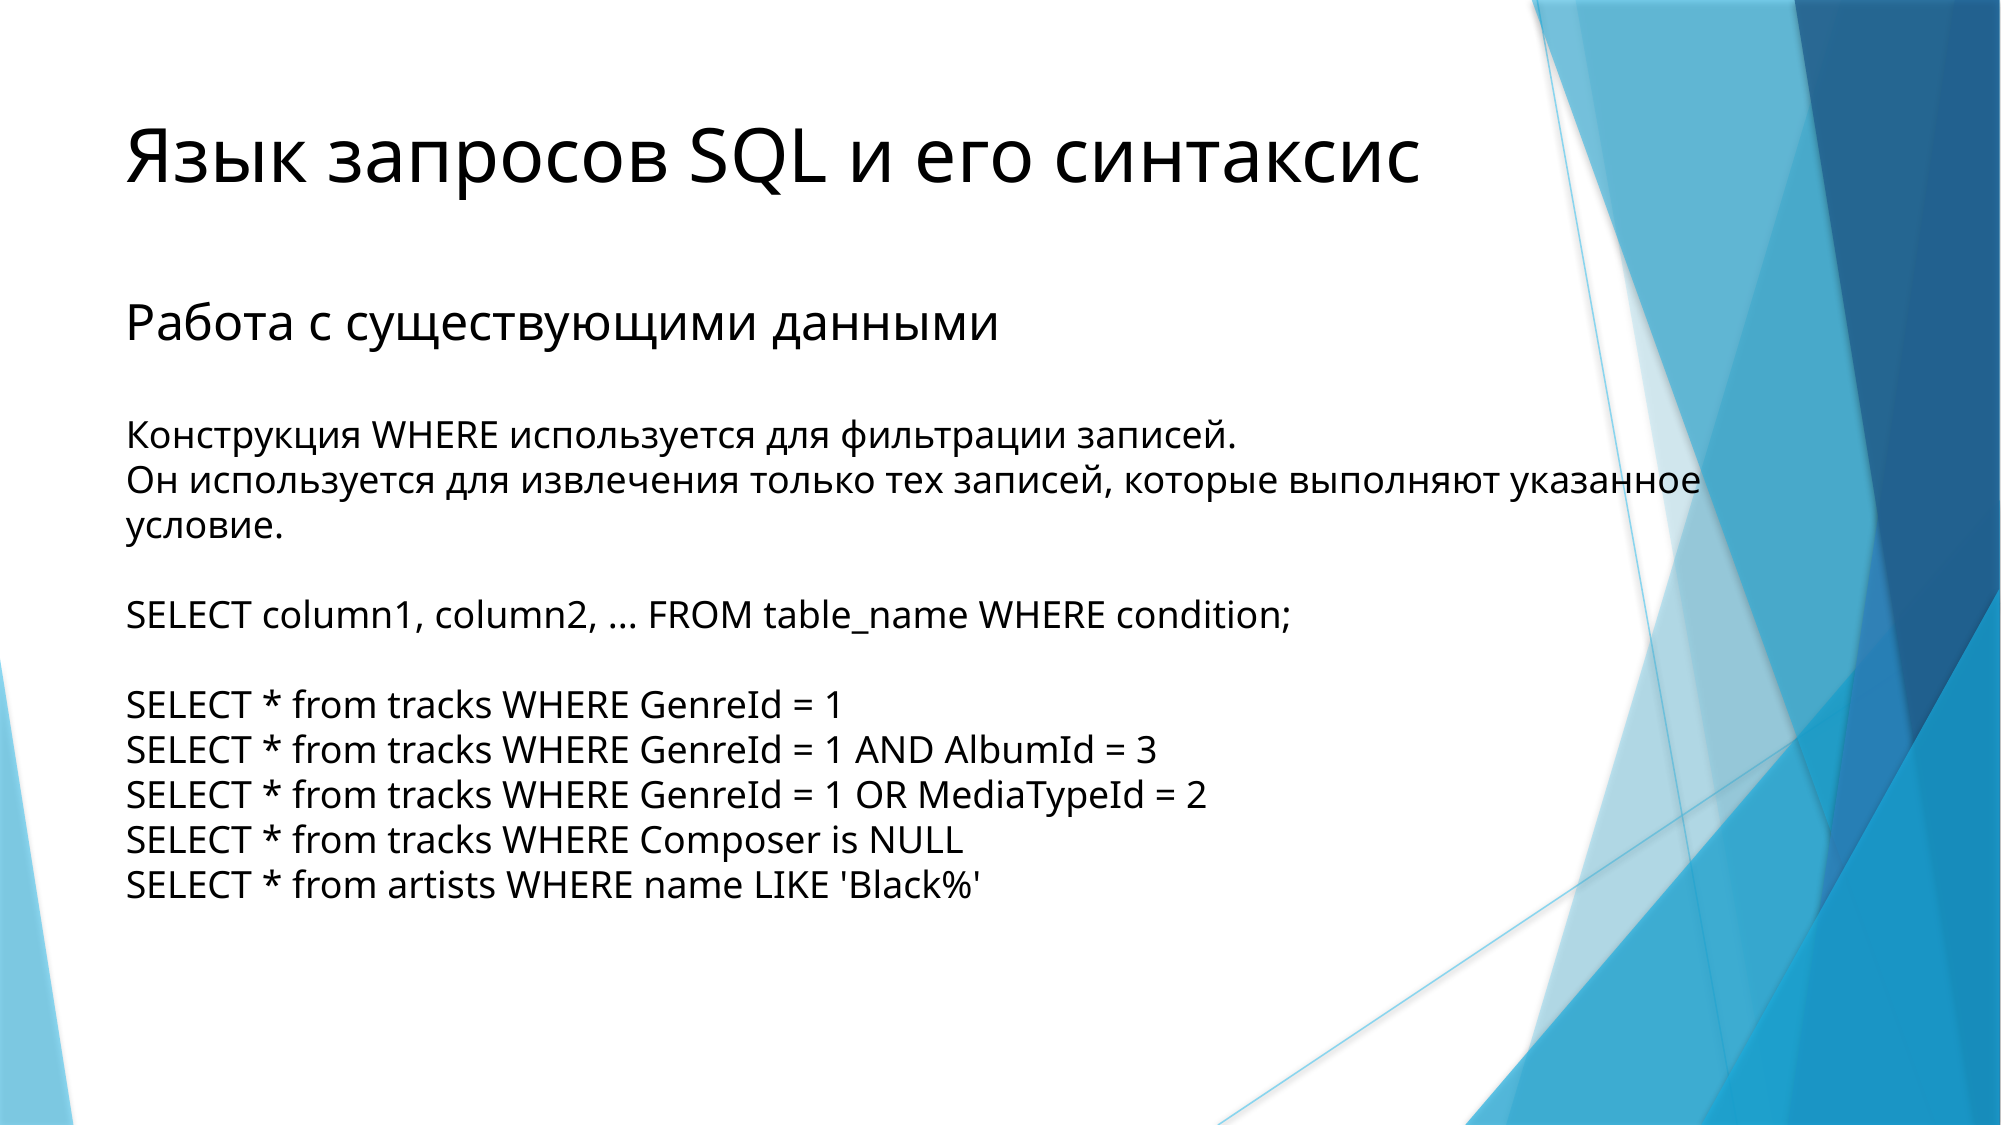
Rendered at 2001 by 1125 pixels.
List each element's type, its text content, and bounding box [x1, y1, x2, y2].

text_box Работа с существующими данными Конструкция WHERE используется для фильтрации записей. Он используется для извлечения только тех записей, которые выполняют указанное условие. SELECT column1, column2, ... FROM table_name WHERE condition; SELECT * from tracks WHERE GenreId = 1 SELECT * from tracks WHERE GenreId = 1 AND AlbumId = 3 SELECT * from tracks WHERE GenreId = 1 OR MediaTypeId = 2 SELECT * from tracks WHERE Composer is NULL SELECT * from artists WHERE name LIKE 'Black%' [111, 283, 1745, 913]
text_box Язык запросов SQL и его синтаксис [111, 99, 1522, 283]
